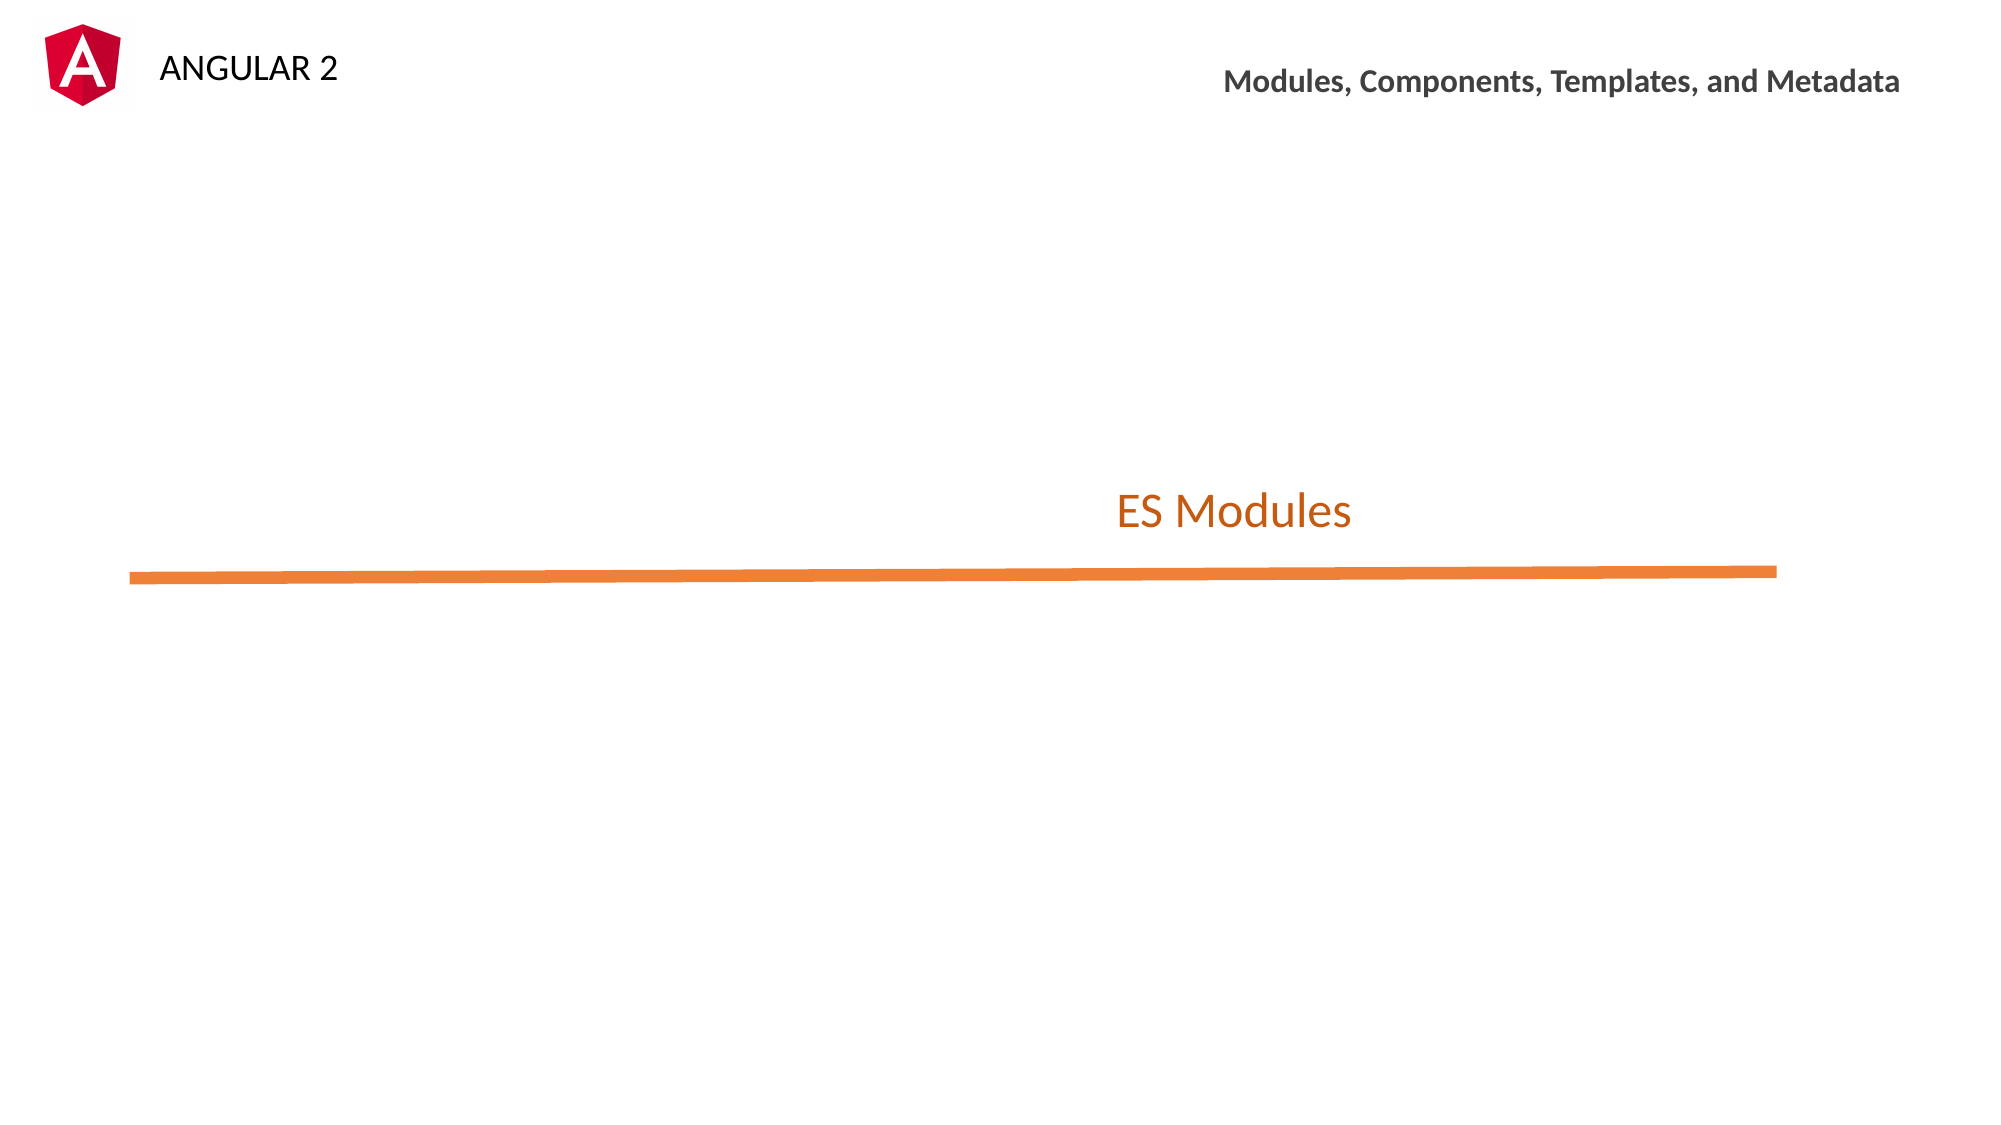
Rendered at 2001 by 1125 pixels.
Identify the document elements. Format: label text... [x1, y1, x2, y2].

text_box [129, 571, 1777, 579]
text_box Modules, Components, Templates, and Metadata [1208, 52, 1925, 107]
picture [31, 19, 138, 112]
text_box ES Modules [1101, 470, 1371, 546]
